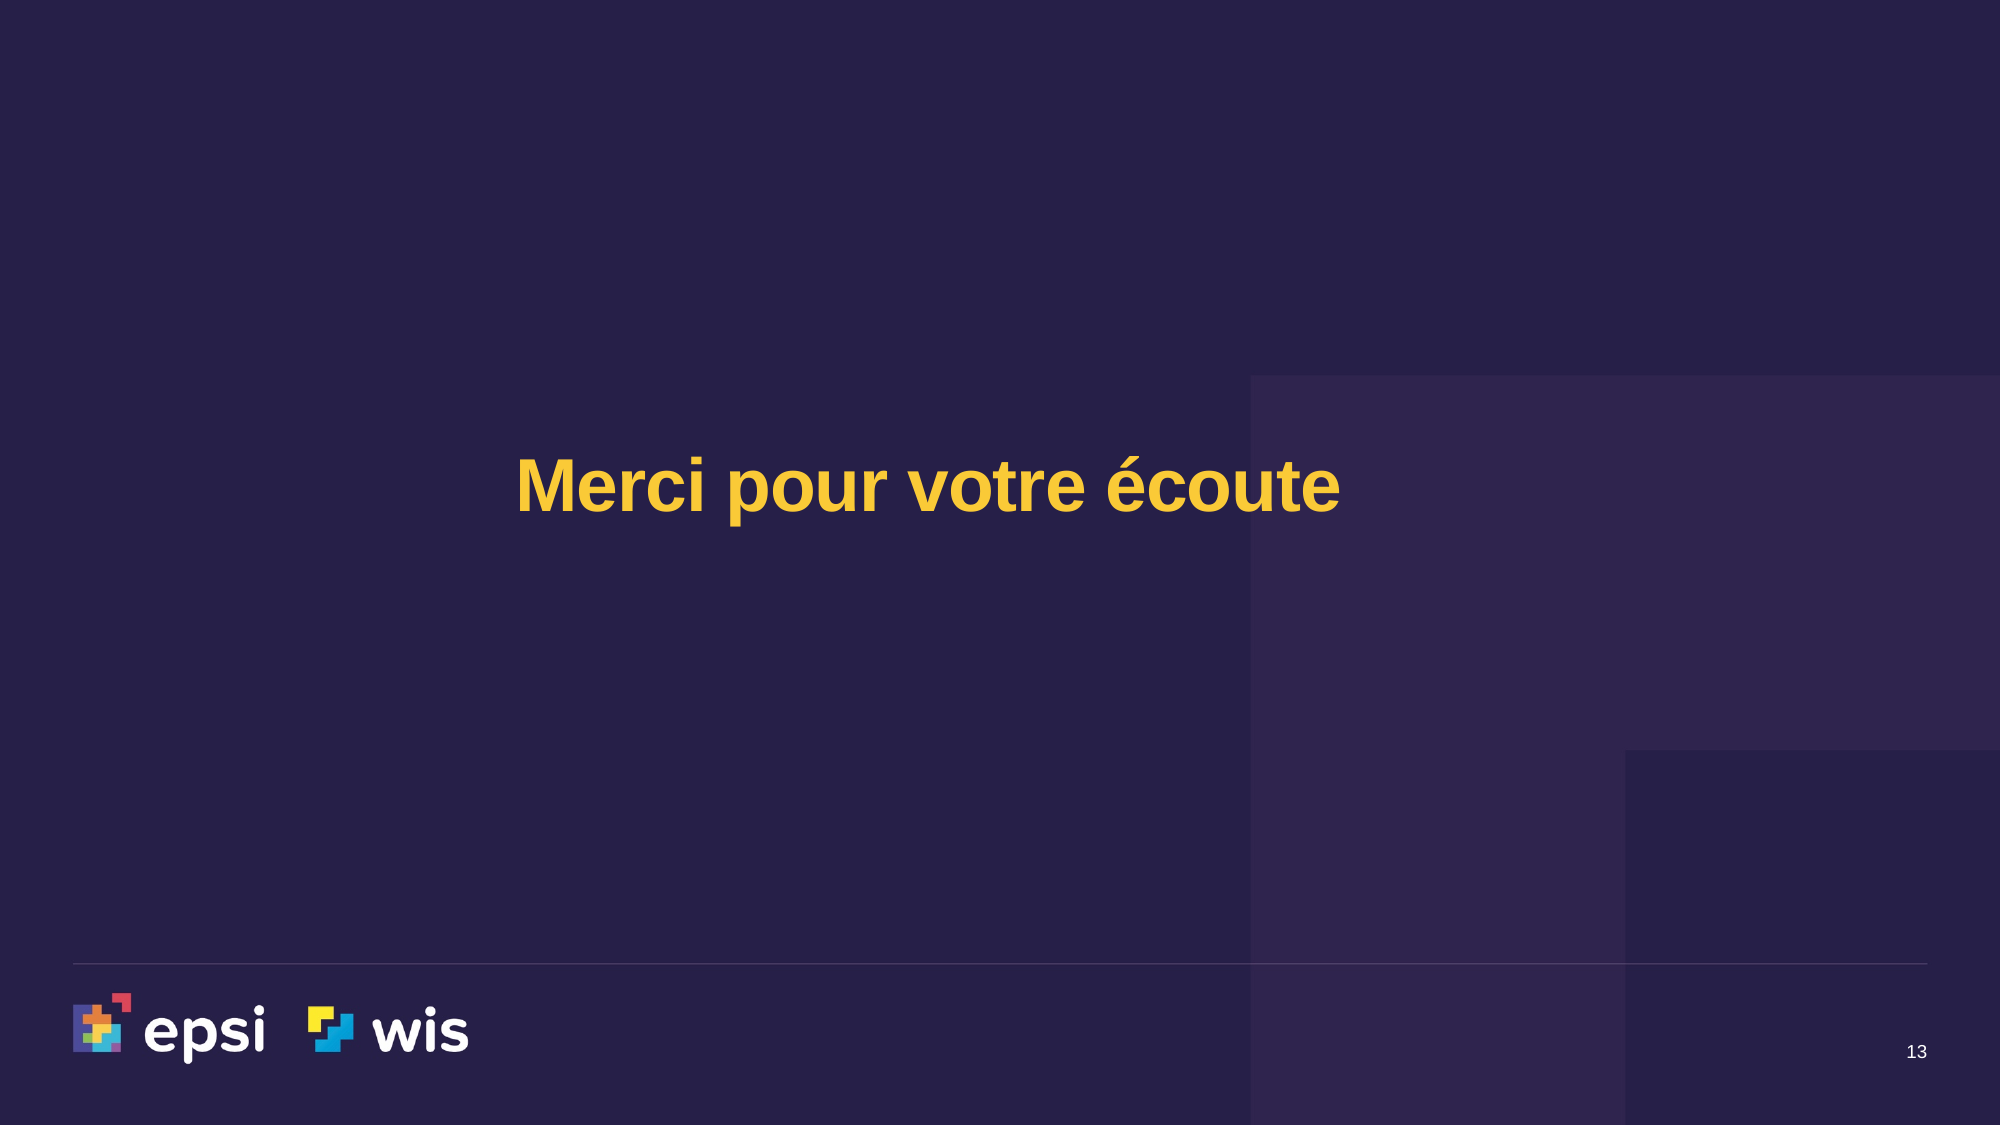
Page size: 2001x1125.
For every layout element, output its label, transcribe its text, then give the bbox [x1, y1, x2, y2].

list Merci pour votre écoute [500, 439, 1444, 664]
slide_number 13 [1863, 1032, 1943, 1093]
picture [0, 0, 2000, 1125]
